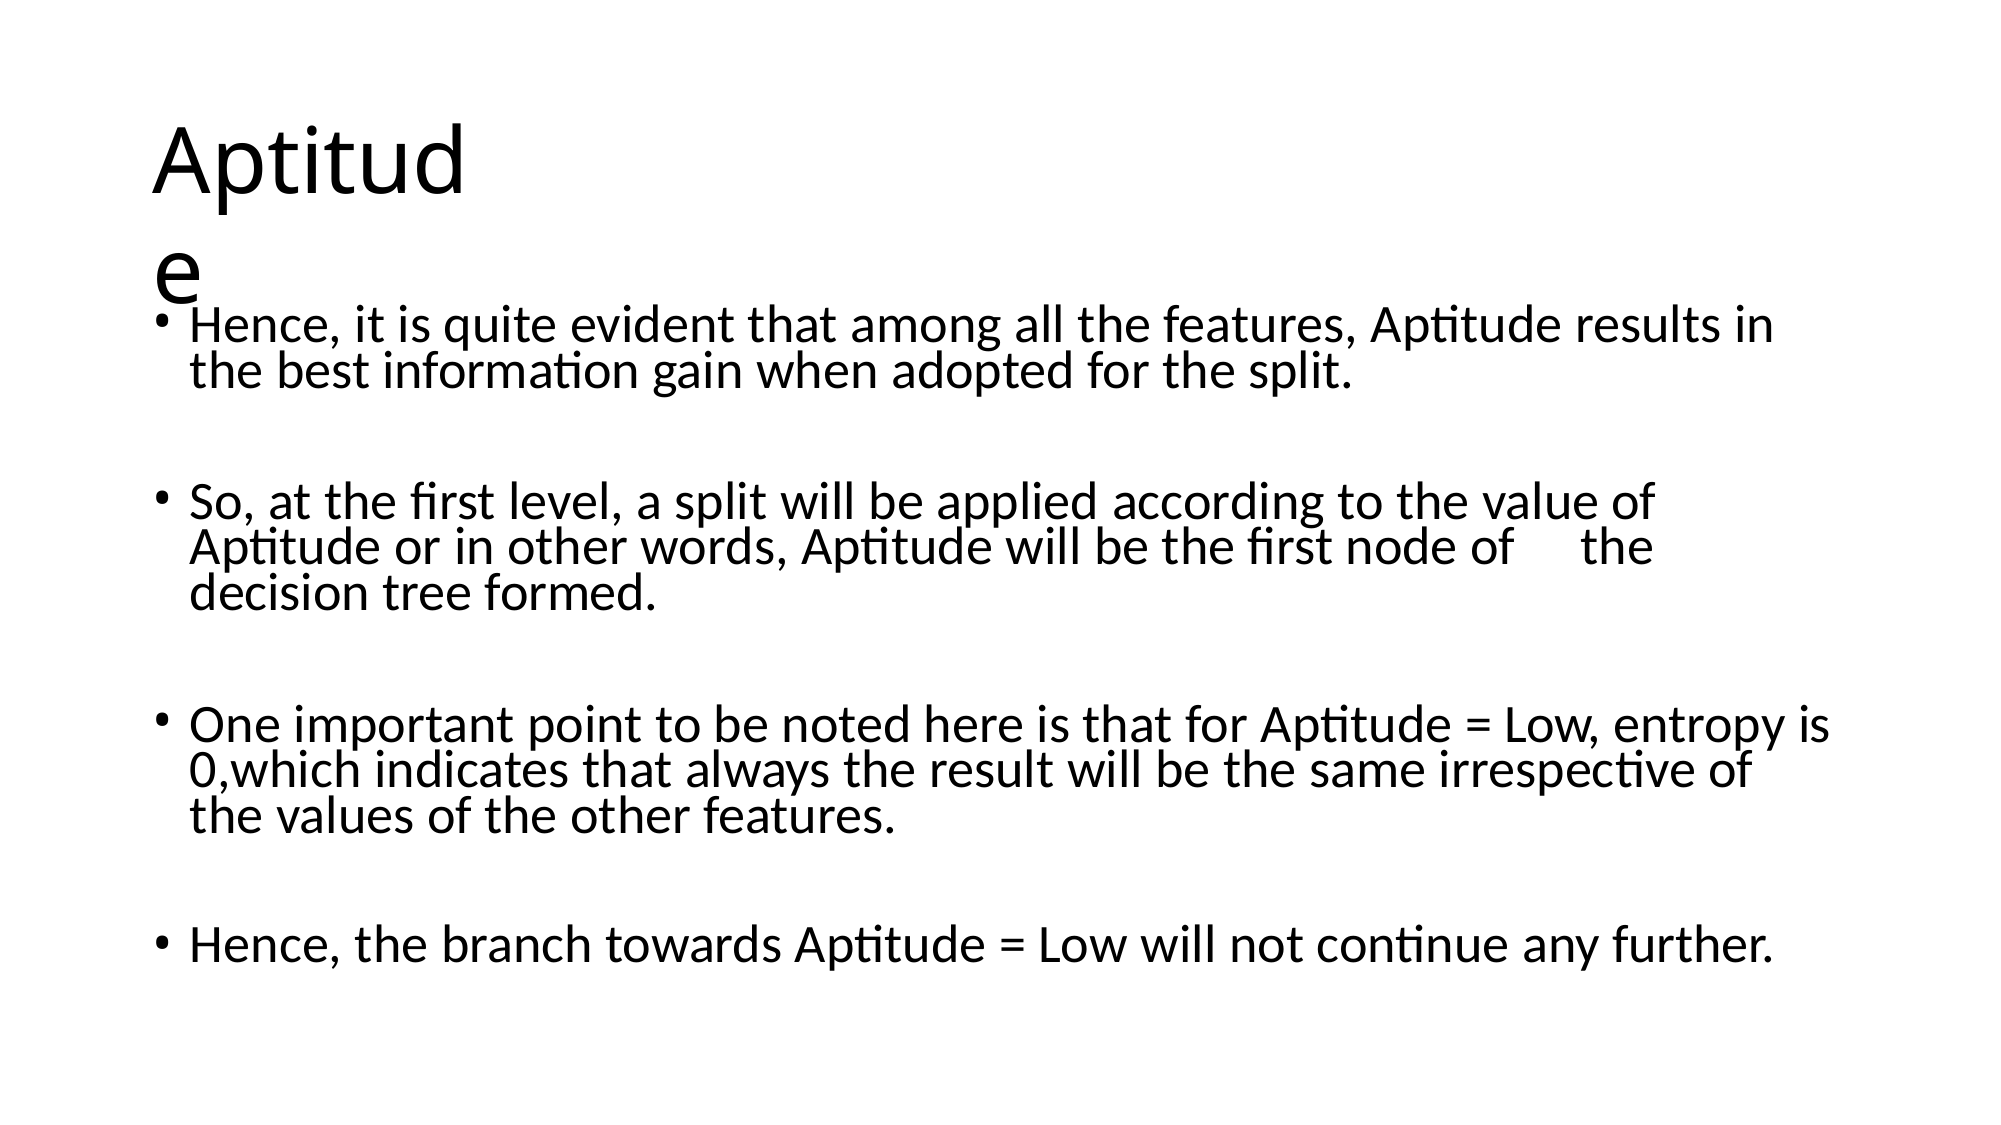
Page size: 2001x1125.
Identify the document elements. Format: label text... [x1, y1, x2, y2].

title Aptitude [150, 100, 476, 284]
text_box Hence, it is quite evident that among all the features, Aptitude results in the best information gain when adopted for the split. So, at the first level, a split will be applied according to the value of Aptitude or in other words, Aptitude will be the first node of the decision tree formed. One important point to be noted here is that for Aptitude = Low, entropy is 0,which indicates that always the result will be the same irrespective of the values of the other features. Hence, the branch towards Aptitude = Low will not continue any further. [150, 284, 1837, 974]
